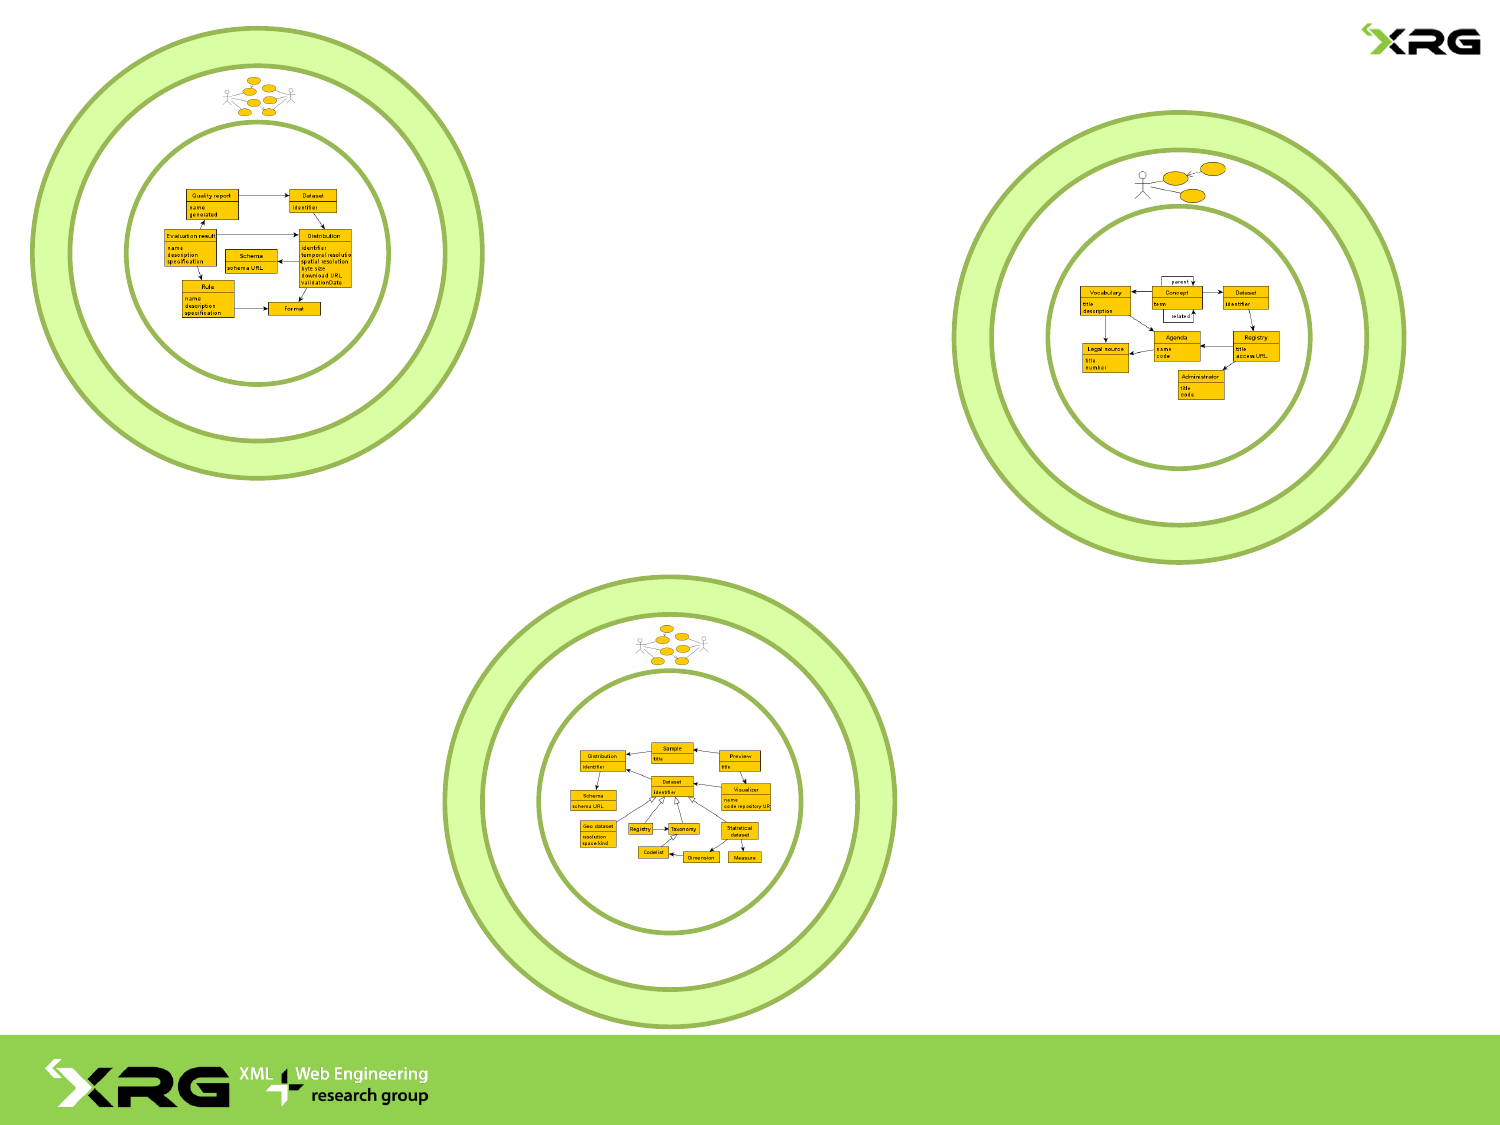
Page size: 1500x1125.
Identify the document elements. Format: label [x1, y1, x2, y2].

text_box [991, 149, 1367, 526]
picture [631, 621, 711, 668]
picture [219, 73, 299, 120]
text_box [482, 614, 858, 990]
picture [157, 182, 358, 324]
picture [1073, 269, 1286, 406]
picture [1132, 159, 1226, 204]
text_box [69, 65, 446, 442]
picture [37, 1054, 435, 1111]
text_box [1047, 212, 1311, 469]
text_box [126, 127, 389, 385]
picture [564, 736, 776, 868]
text_box [954, 112, 1405, 563]
text_box [32, 28, 483, 479]
text_box [538, 676, 802, 934]
text_box [444, 576, 895, 1027]
picture [1357, 19, 1483, 60]
